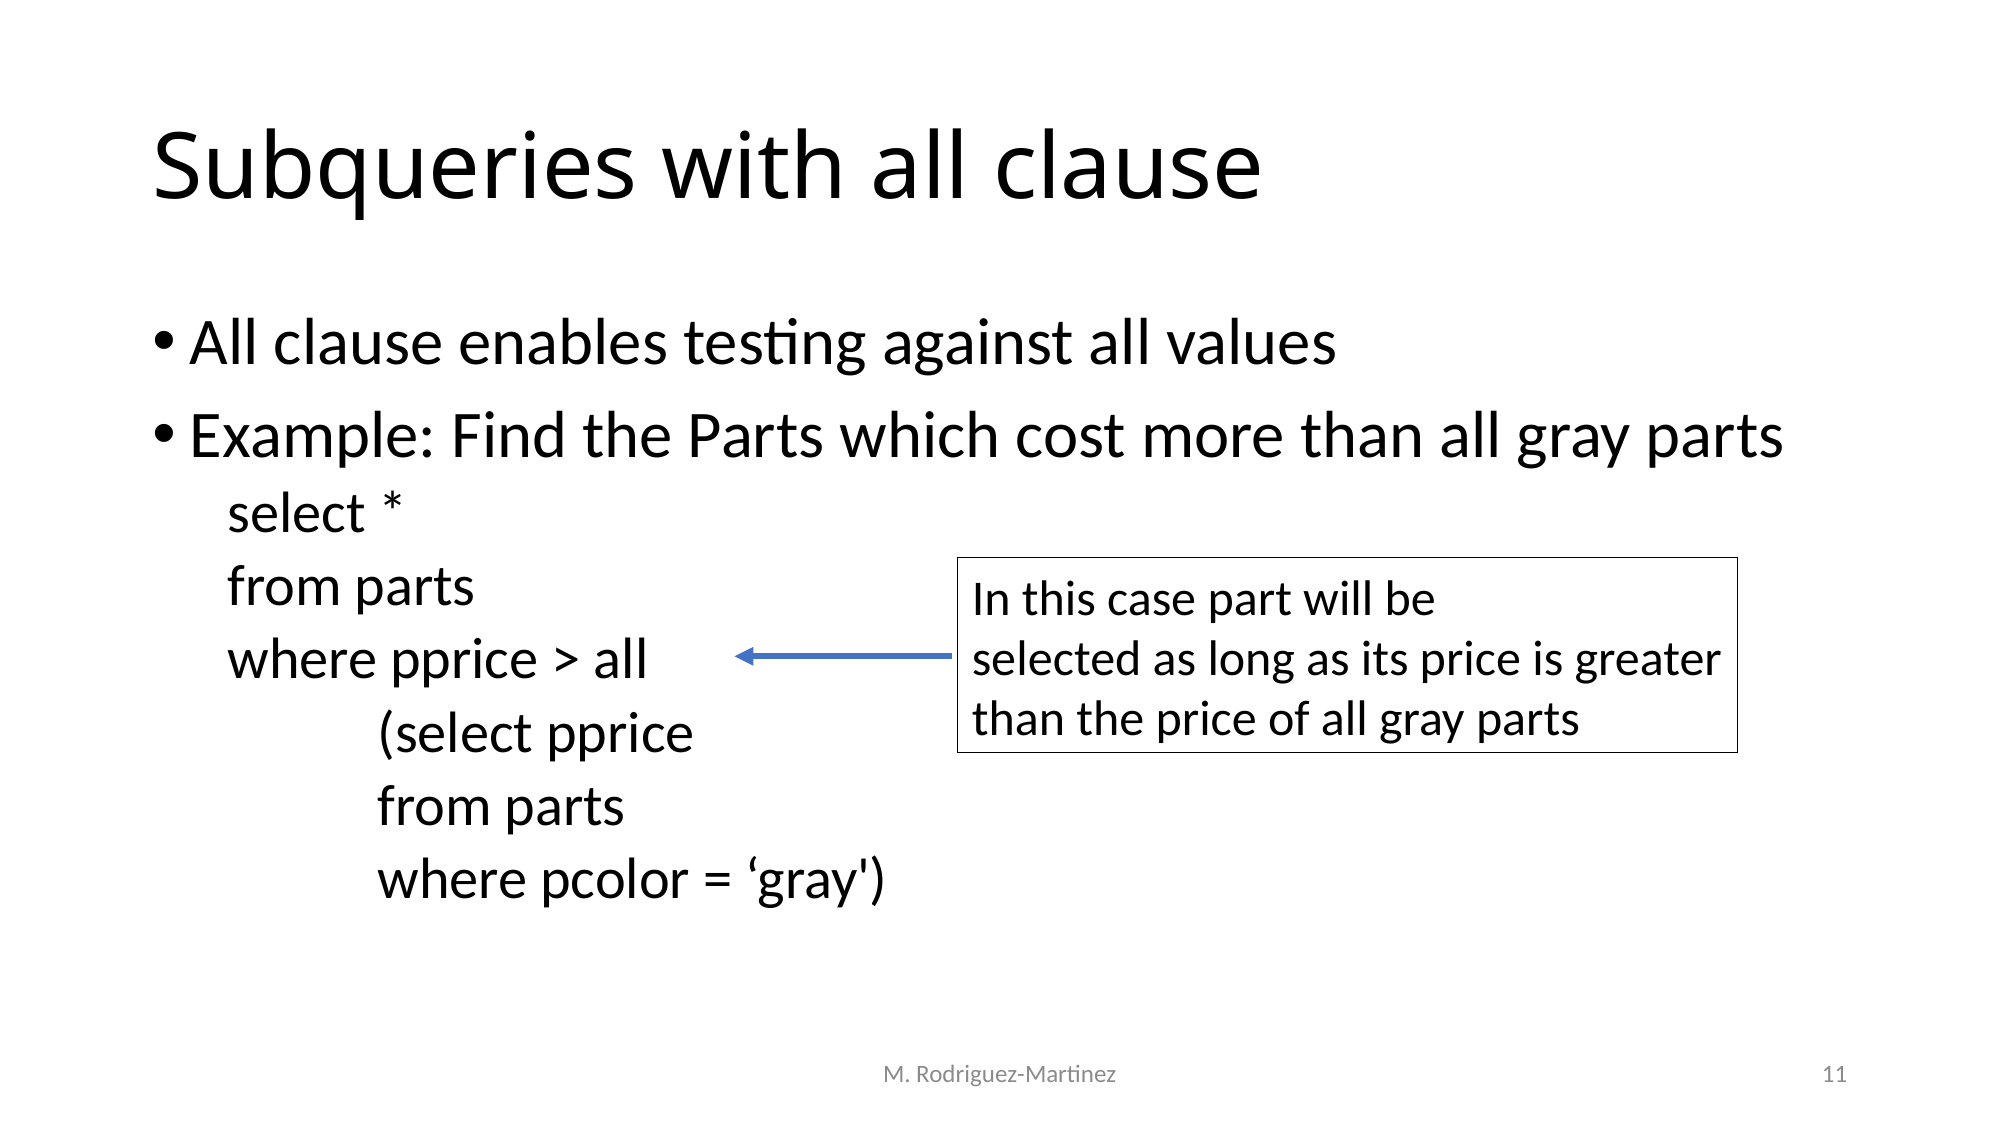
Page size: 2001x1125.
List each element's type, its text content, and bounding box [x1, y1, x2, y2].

slide_number 11 [1412, 1042, 1863, 1103]
footer M. Rodriguez-Martinez [662, 1042, 1338, 1103]
text_box In this case part will be selected as long as its price is greater than the price of all gray parts [957, 557, 1738, 753]
title Subqueries with all clause [137, 59, 1863, 278]
list All clause enables testing against all values Example: Find the Parts which cost more than all gray parts select * from parts where pprice > all (select pprice from parts where pcolor = ‘gray') [137, 299, 1863, 1014]
